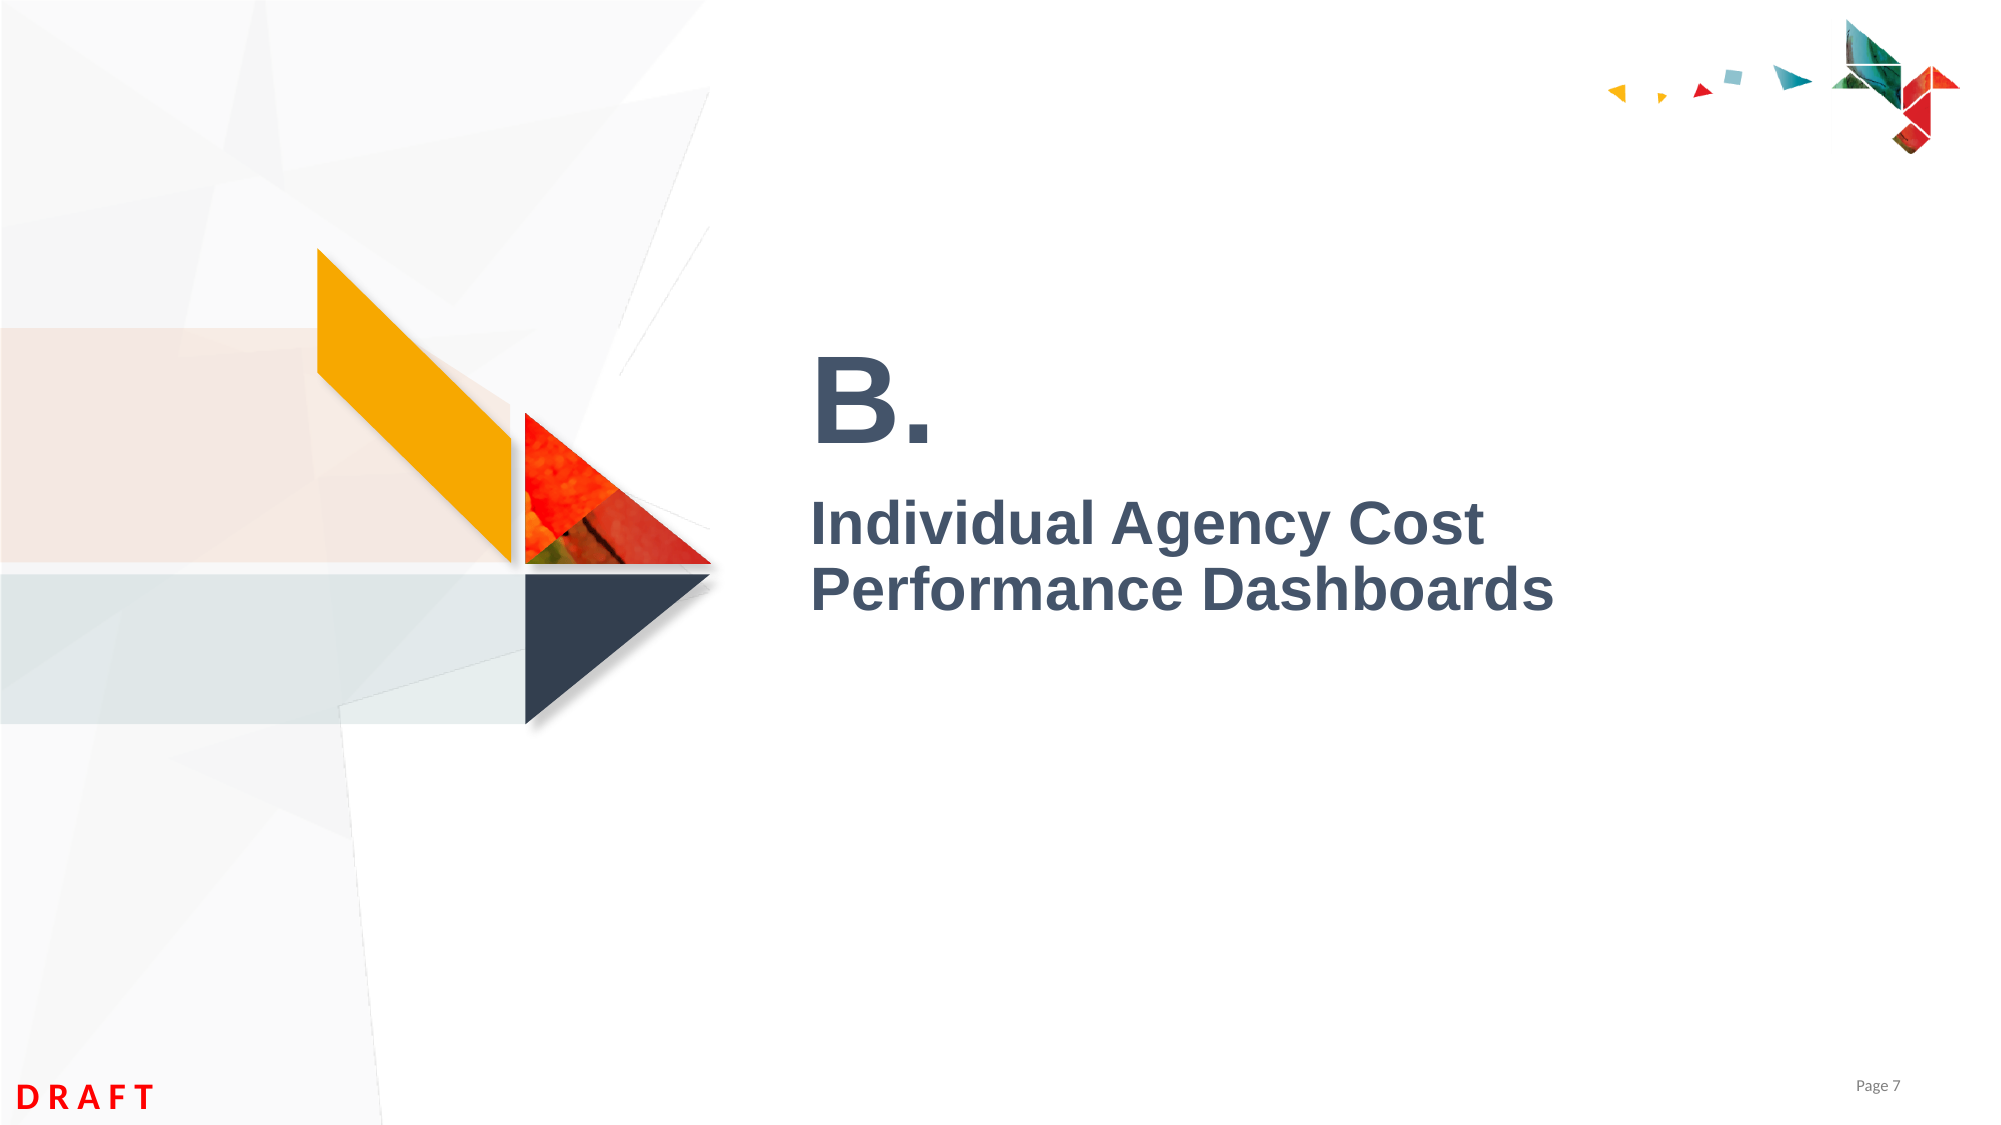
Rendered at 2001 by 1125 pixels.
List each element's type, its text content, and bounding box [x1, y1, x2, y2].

picture [525, 413, 711, 564]
list B. [795, 328, 1046, 484]
slide_number Page 7 [1654, 1042, 1916, 1103]
text_box D R A F T [1, 1064, 168, 1125]
picture [1608, 19, 1960, 154]
title Individual Agency Cost Performance Dashboards [795, 483, 1862, 632]
